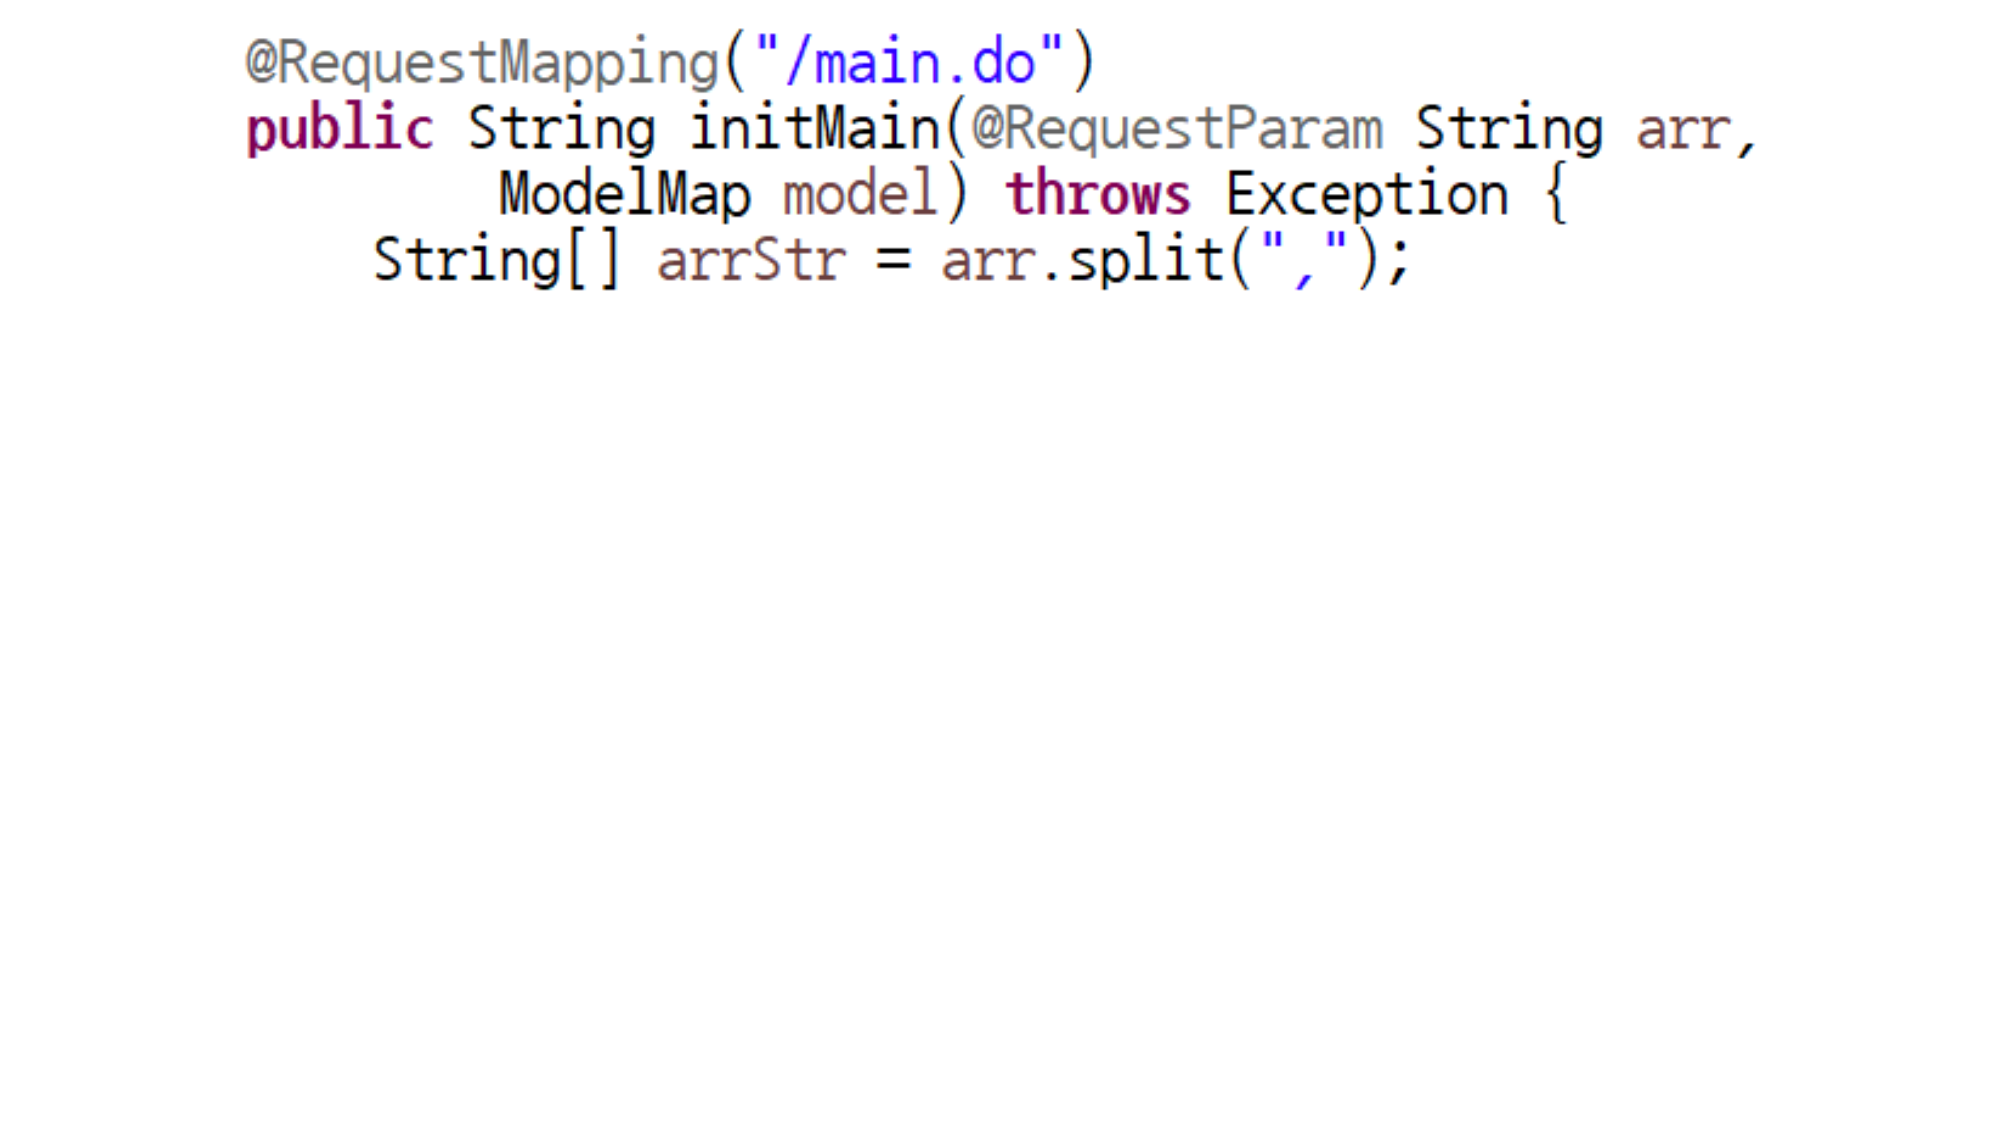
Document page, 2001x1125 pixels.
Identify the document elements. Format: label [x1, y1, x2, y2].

picture [217, 20, 1783, 310]
